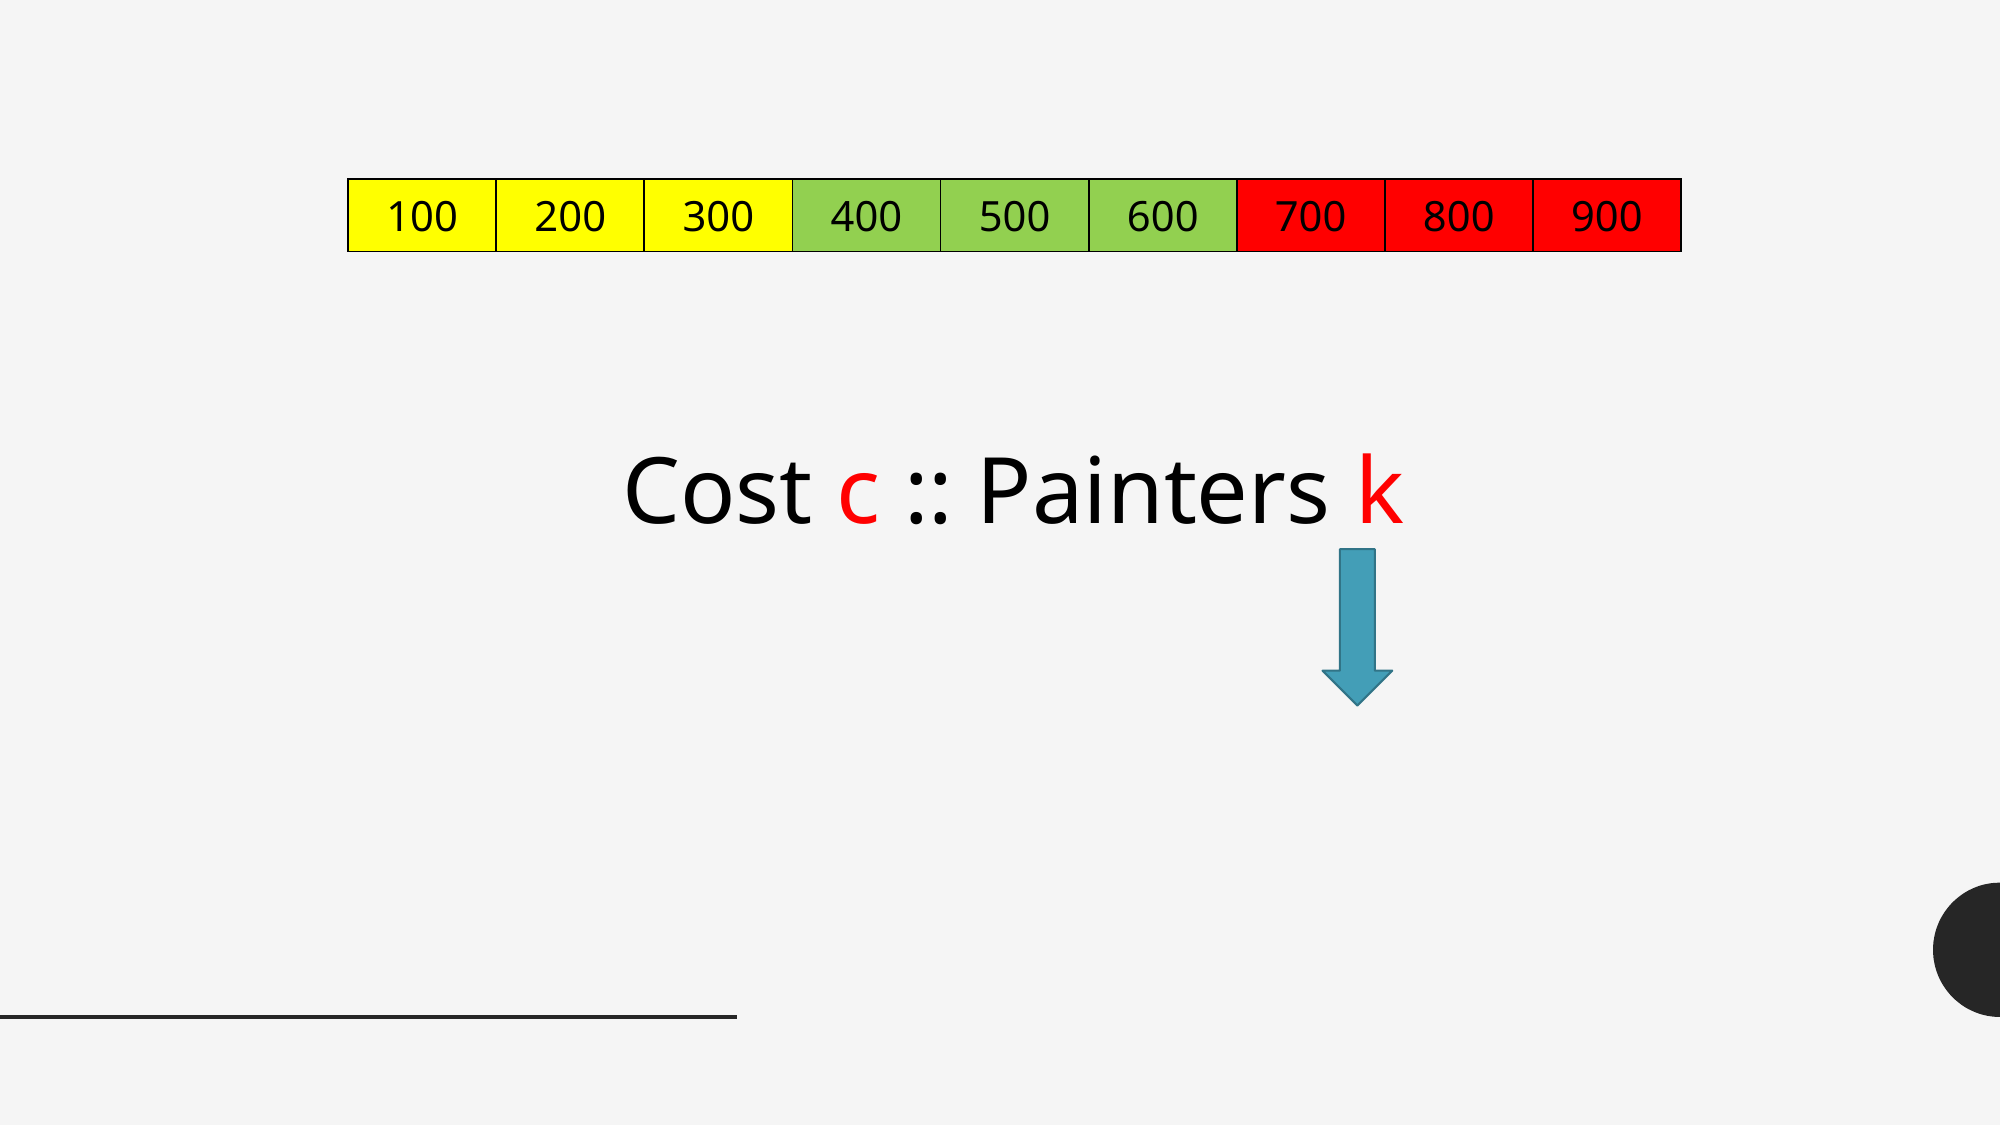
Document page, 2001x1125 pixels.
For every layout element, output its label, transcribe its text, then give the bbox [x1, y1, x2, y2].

text_box Cost c :: Painters k [426, 424, 1600, 770]
table_header 800 [1386, 180, 1532, 251]
table_header 400 [793, 180, 940, 251]
text_box [1321, 548, 1394, 707]
table_header 600 [1090, 180, 1236, 251]
table_header 700 [1238, 180, 1384, 251]
table_header 200 [497, 180, 643, 251]
table_header 900 [1534, 180, 1680, 251]
table_header 300 [645, 180, 792, 251]
table_header 500 [941, 180, 1088, 251]
table_header 100 [349, 180, 495, 251]
